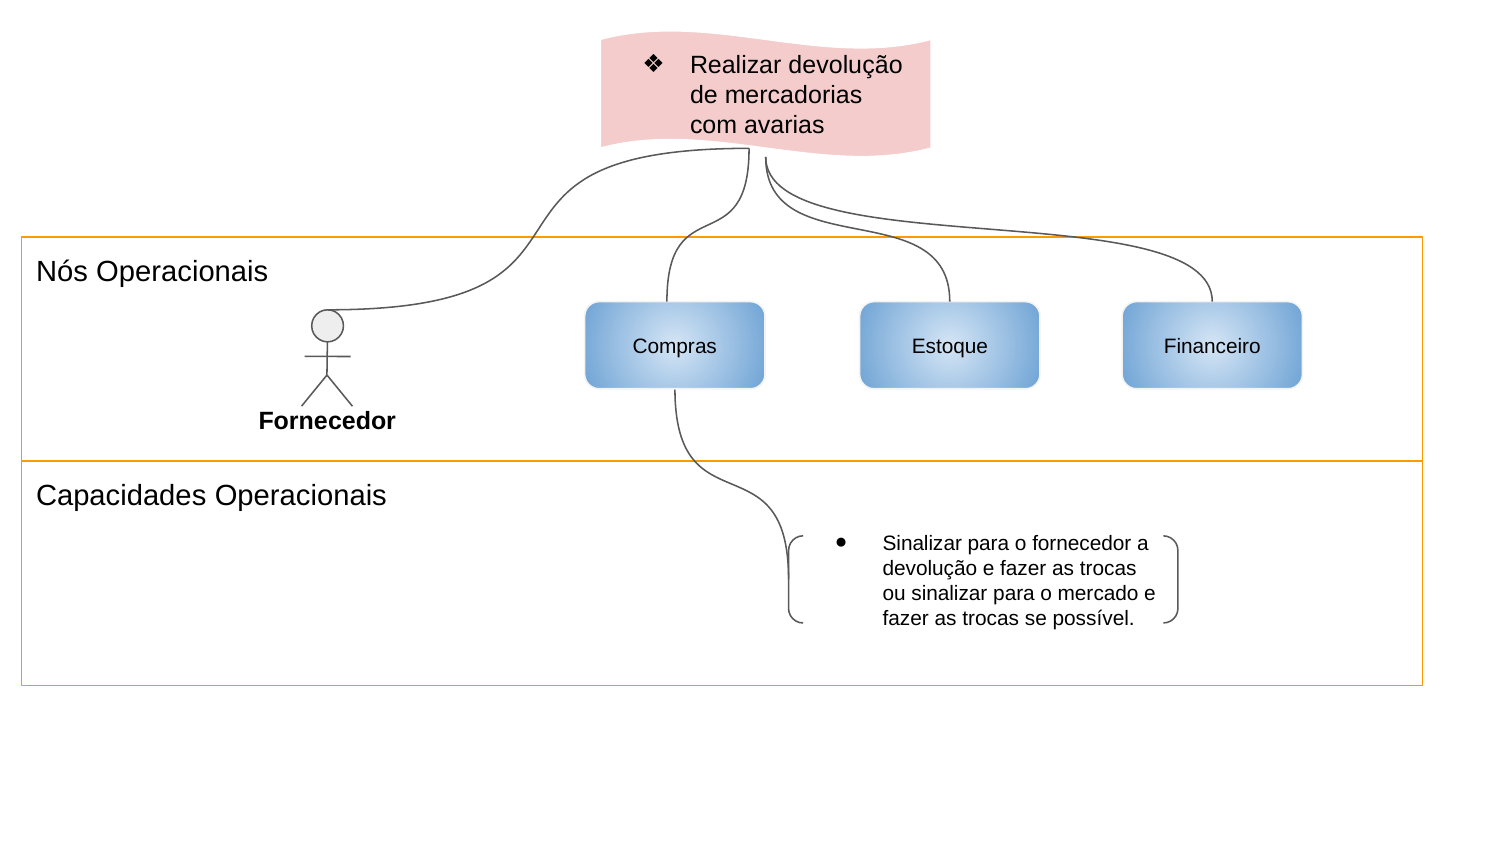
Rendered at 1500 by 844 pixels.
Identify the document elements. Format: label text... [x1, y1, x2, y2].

text_box Estoque [859, 325, 906, 389]
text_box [636, 426, 828, 542]
text_box Nós Operacionais [676, 237, 1423, 461]
text_box Realizar devolução de mercadorias com avarias [600, 30, 906, 150]
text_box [780, 132, 906, 318]
text_box Compras [584, 302, 766, 389]
text_box Nós Operacionais [21, 237, 677, 461]
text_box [243, 309, 412, 447]
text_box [327, 148, 750, 311]
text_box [631, 183, 775, 267]
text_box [912, 1, 1066, 449]
text_box Financeiro [1122, 301, 1303, 389]
text_box Capacidades Operacionais [21, 461, 1423, 686]
text_box Sinalizar para o fornecedor a devolução e fazer as trocas ou sinalizar para o mercado e fazer as trocas se possível. [788, 535, 1178, 623]
